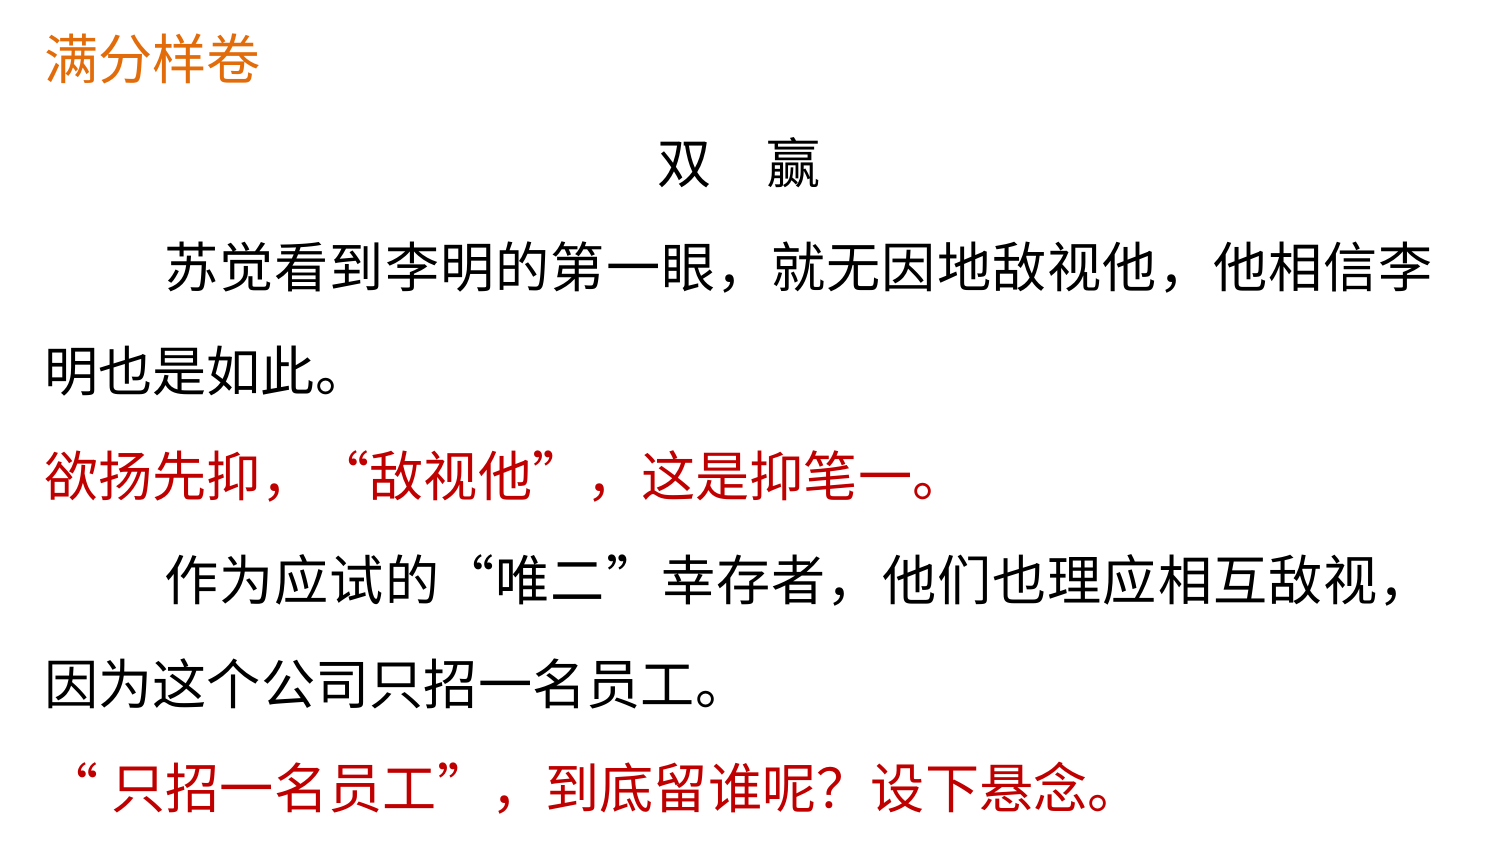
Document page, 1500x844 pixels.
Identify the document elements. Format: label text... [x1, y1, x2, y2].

text_box 满分样卷 双 赢 苏觉看到李明的第一眼，就无因地敌视他，他相信李明也是如此。 欲扬先抑，“敌视他”，这是抑笔一。 作为应试的“唯二”幸存者，他们也理应相互敌视，因为这个公司只招一名员工。 “只招一名员工”，到底留谁呢？设下悬念。 [29, 0, 1448, 844]
